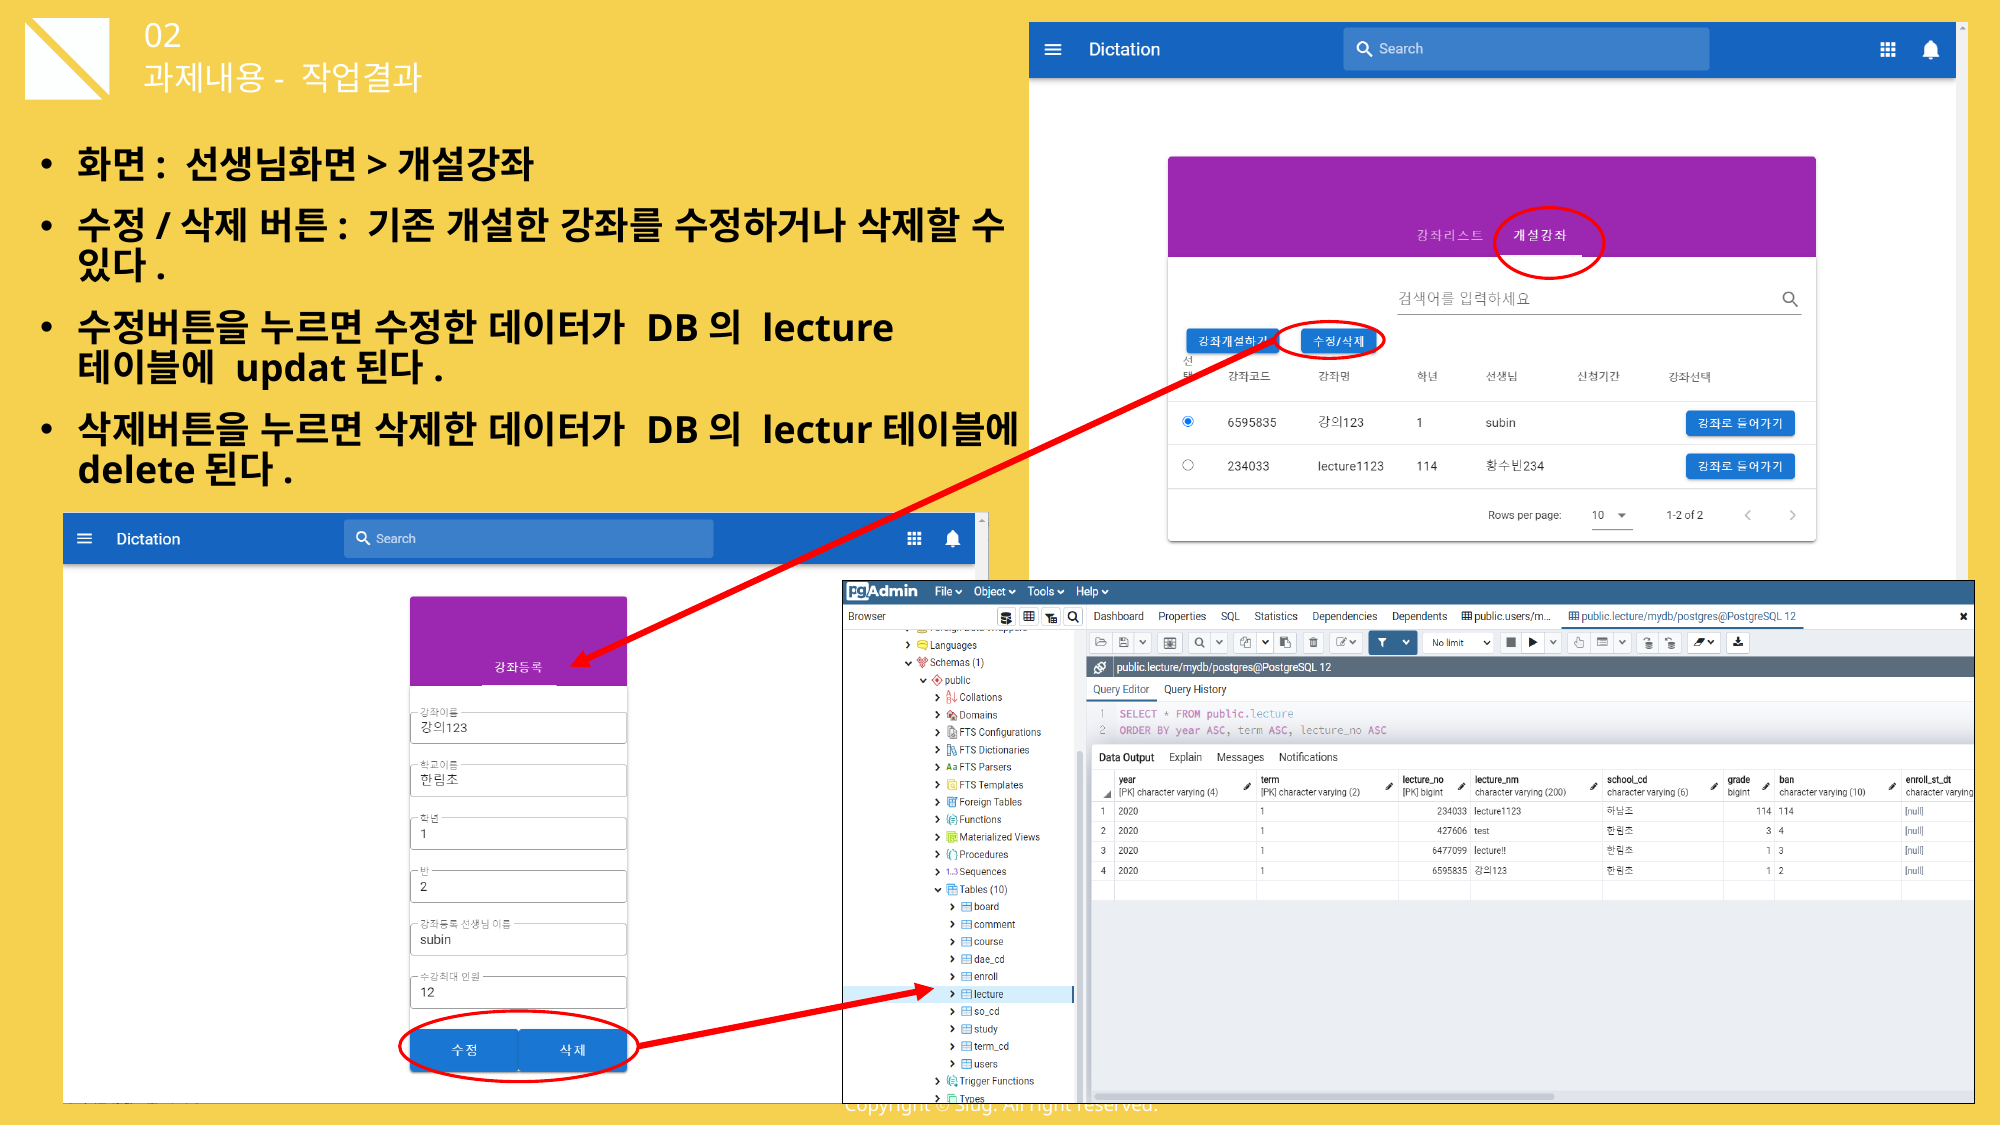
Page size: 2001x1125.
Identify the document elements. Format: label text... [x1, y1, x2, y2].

text_box 02 [129, 7, 240, 50]
text_box 화면: 선생님화면>개설강좌 수정/삭제 버튼: 기존 개설한 강좌를 수정하거나 삭제할 수 있다. 수정버튼을 누르면 수정한 데이터가 DB의 lecture테이블에 updat된다. 삭제버튼을 누르면 삭제한 데이터가 DB의 lectur테이블에 delete된다. [25, 138, 1029, 599]
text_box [569, 339, 1275, 667]
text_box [638, 988, 935, 1047]
picture [63, 22, 1975, 1104]
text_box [25, 18, 110, 100]
text_box Copyright ⓒ Slug. All right reserved. [528, 1104, 1474, 1123]
text_box 과제내용- 작업결과 [129, 50, 547, 138]
